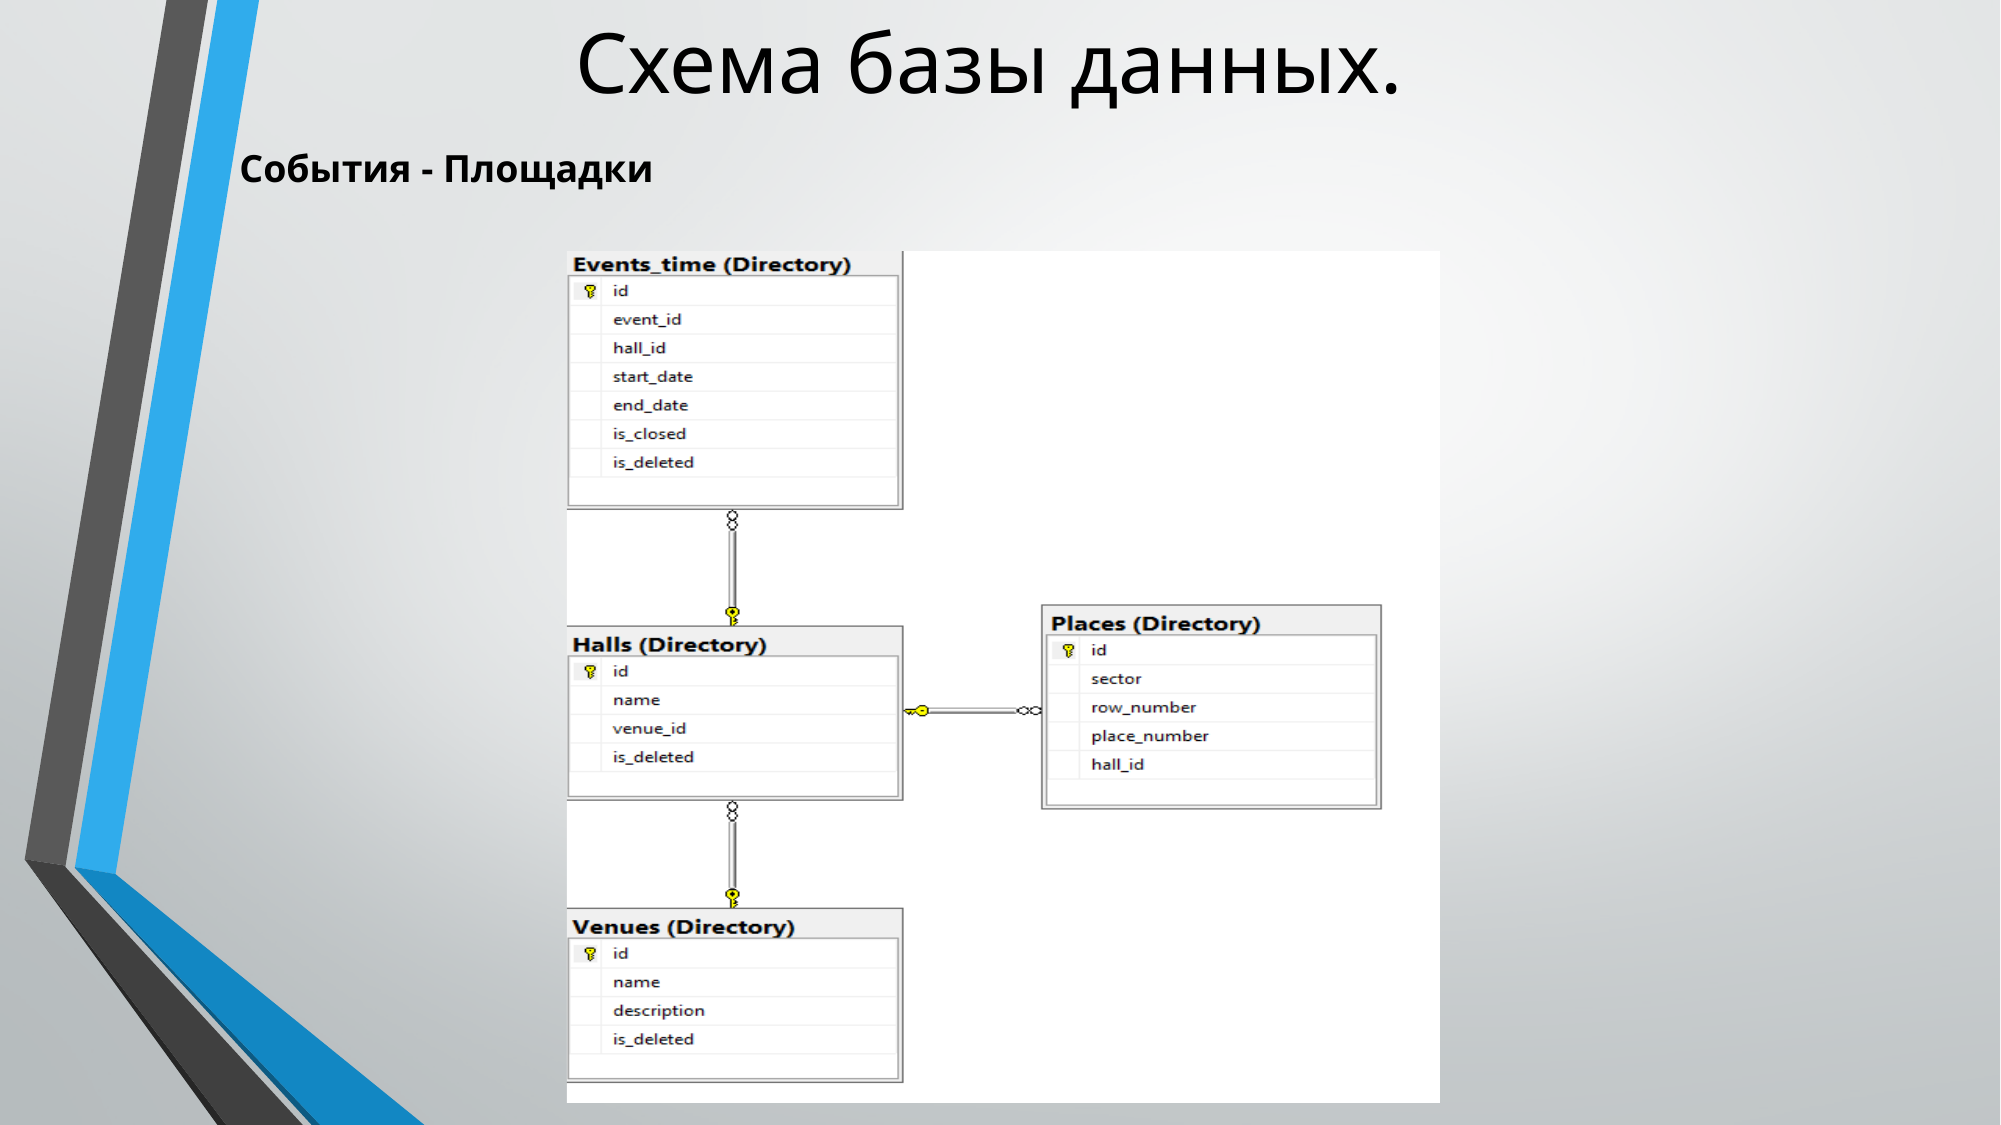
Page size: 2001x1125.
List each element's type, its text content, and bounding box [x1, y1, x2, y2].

title Схема базы данных. [137, 16, 1863, 104]
text_box События - Площадки [224, 137, 669, 197]
picture [566, 251, 1440, 1103]
